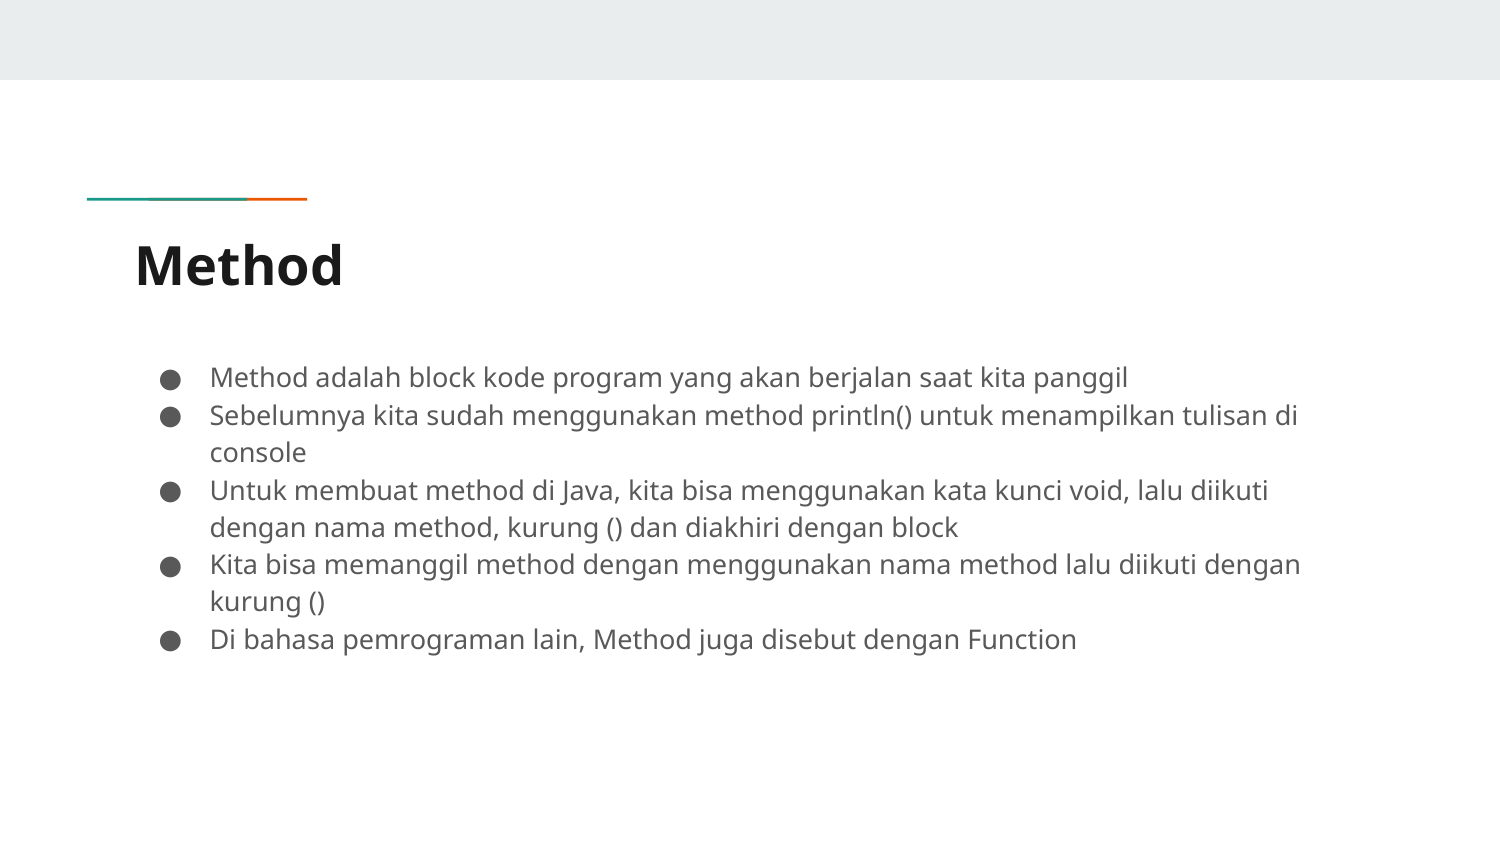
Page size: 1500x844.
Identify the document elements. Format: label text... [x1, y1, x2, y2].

list Method adalah block kode program yang akan berjalan saat kita panggil Sebelumnya kita sudah menggunakan method println() untuk menampilkan tulisan di console Untuk membuat method di Java, kita bisa menggunakan kata kunci void, lalu diikuti dengan nama method, kurung () dan diakhiri dengan block Kita bisa memanggil method dengan menggunakan nama method lalu diikuti dengan kurung () Di bahasa pemrograman lain, Method juga disebut dengan Function [119, 341, 1381, 712]
title Method [119, 216, 1381, 305]
